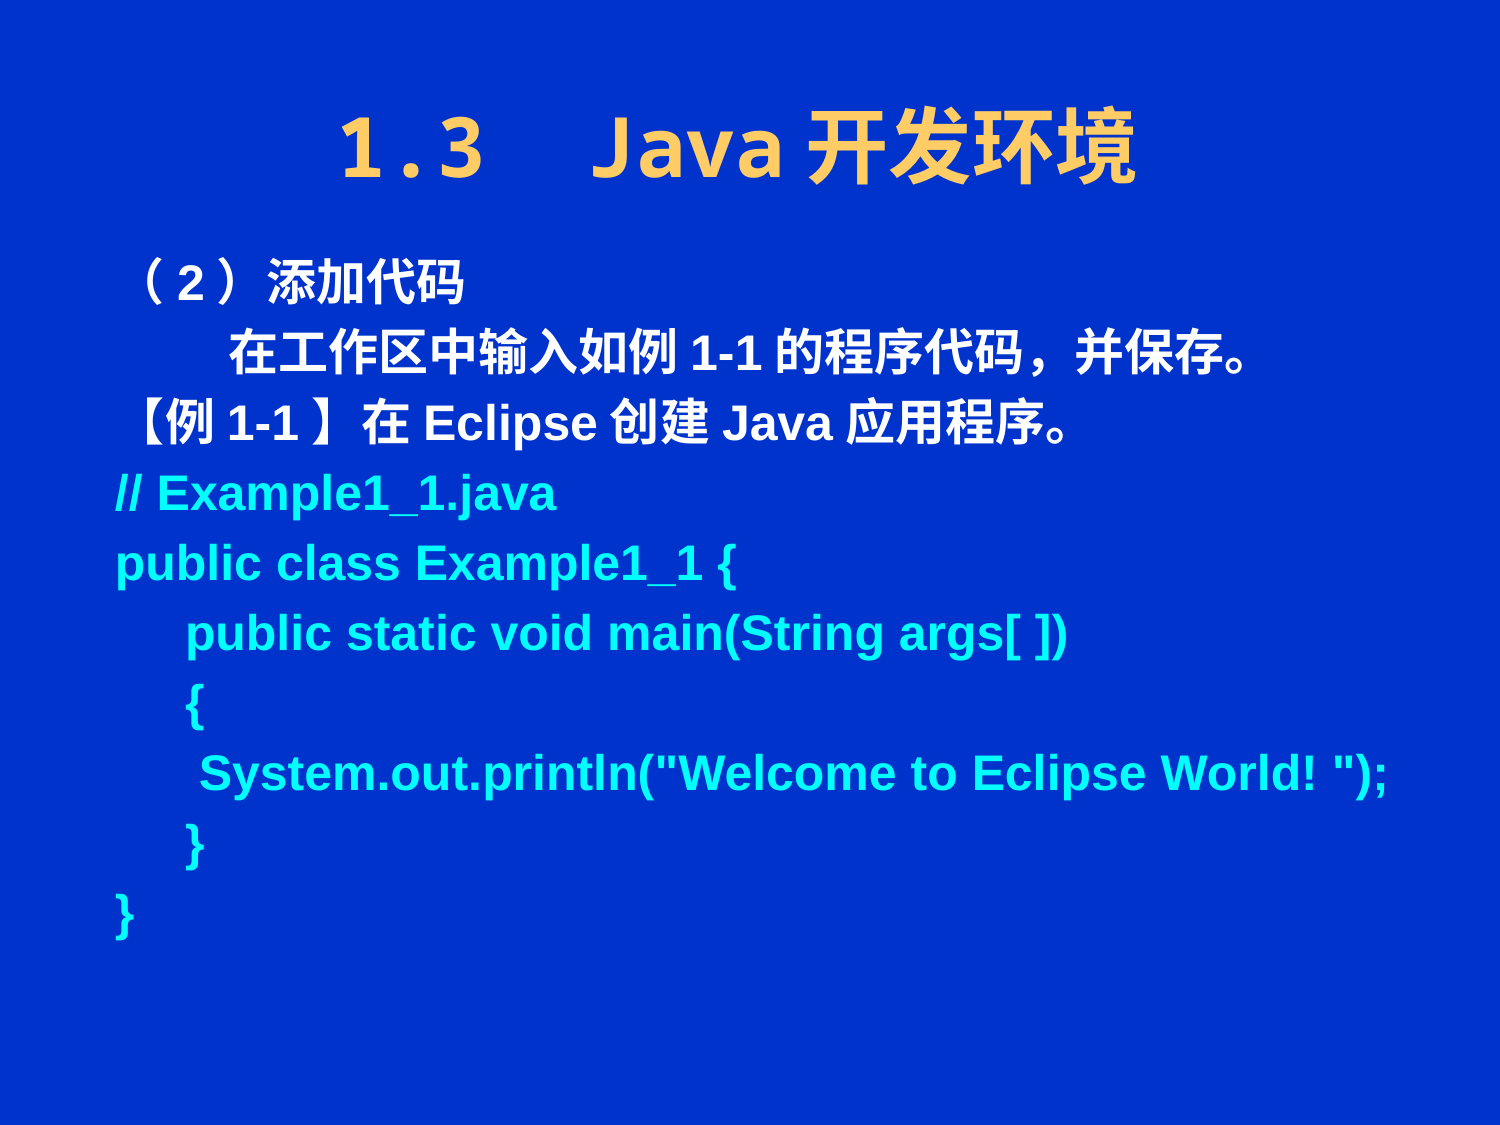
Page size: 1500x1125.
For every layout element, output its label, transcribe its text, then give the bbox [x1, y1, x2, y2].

text_box （2）添加代码 在工作区中输入如例1-1的程序代码，并保存。 【例1-1】在Eclipse创建Java应用程序。 // Example1_1.java public class Example1_1 { public static void main(String args[ ]) { System.out.println("Welcome to Eclipse World! "); } } [100, 243, 1483, 1000]
title 1.3 Java开发环境 [99, 50, 1375, 238]
